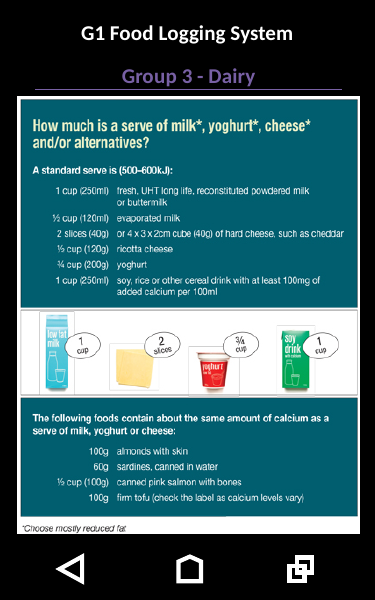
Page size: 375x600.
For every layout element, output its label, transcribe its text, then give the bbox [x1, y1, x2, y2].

text_box G1 Food Logging System [0, 12, 375, 53]
text_box Group 3 - Dairy [0, 55, 375, 96]
picture [17, 96, 360, 534]
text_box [59, 556, 313, 582]
